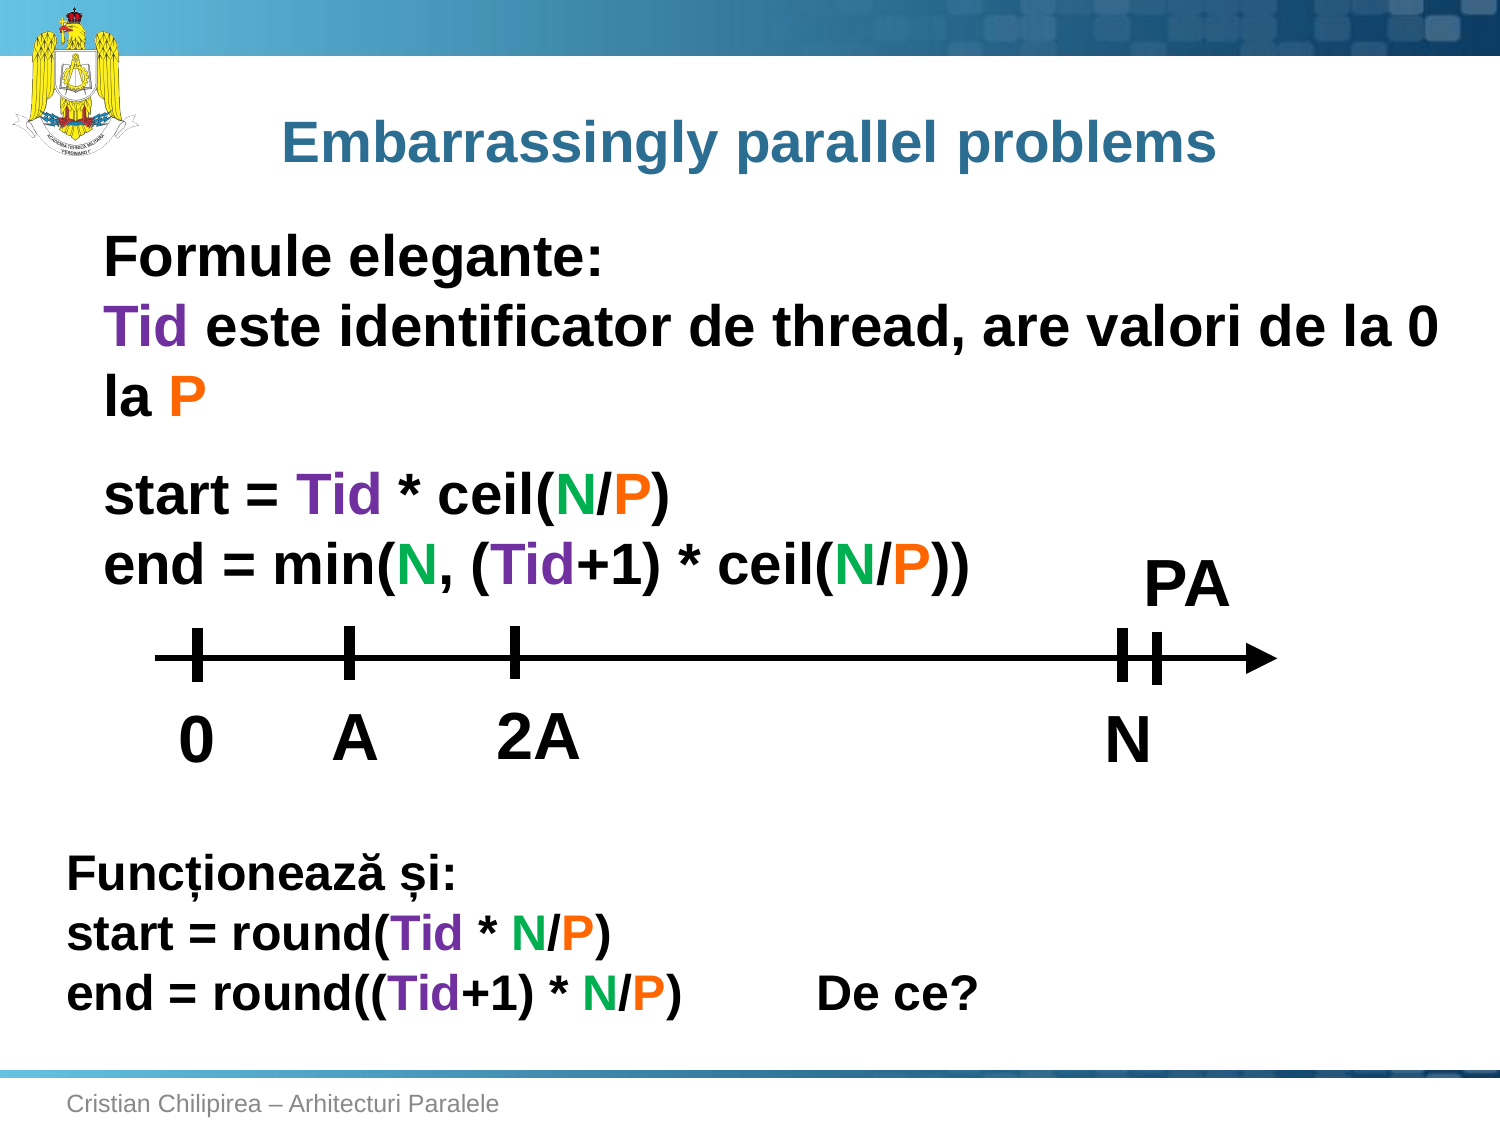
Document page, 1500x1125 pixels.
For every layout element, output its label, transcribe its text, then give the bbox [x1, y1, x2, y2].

text_box Funcționează și: start = round(Tid * N/P) end = round((Tid+1) * N/P) De ce? [51, 832, 1067, 1028]
title Embarrassingly parallel problems [51, 102, 1449, 178]
text_box 2A [481, 685, 597, 781]
footer Cristian Chilipirea – Arhitecturi Paralele [51, 1083, 1157, 1125]
picture [0, 1070, 1500, 1078]
picture [0, 0, 1500, 156]
text_box PA [1129, 532, 1247, 628]
text_box 0 [163, 688, 231, 784]
text_box A [316, 686, 395, 781]
text_box N [1089, 688, 1168, 784]
text_box Formule elegante: Tid este identificator de thread, are valori de la 0 la P start = Tid * ceil(N/P) end = min(N, (Tid+1) * ceil(N/P)) [88, 211, 1472, 604]
